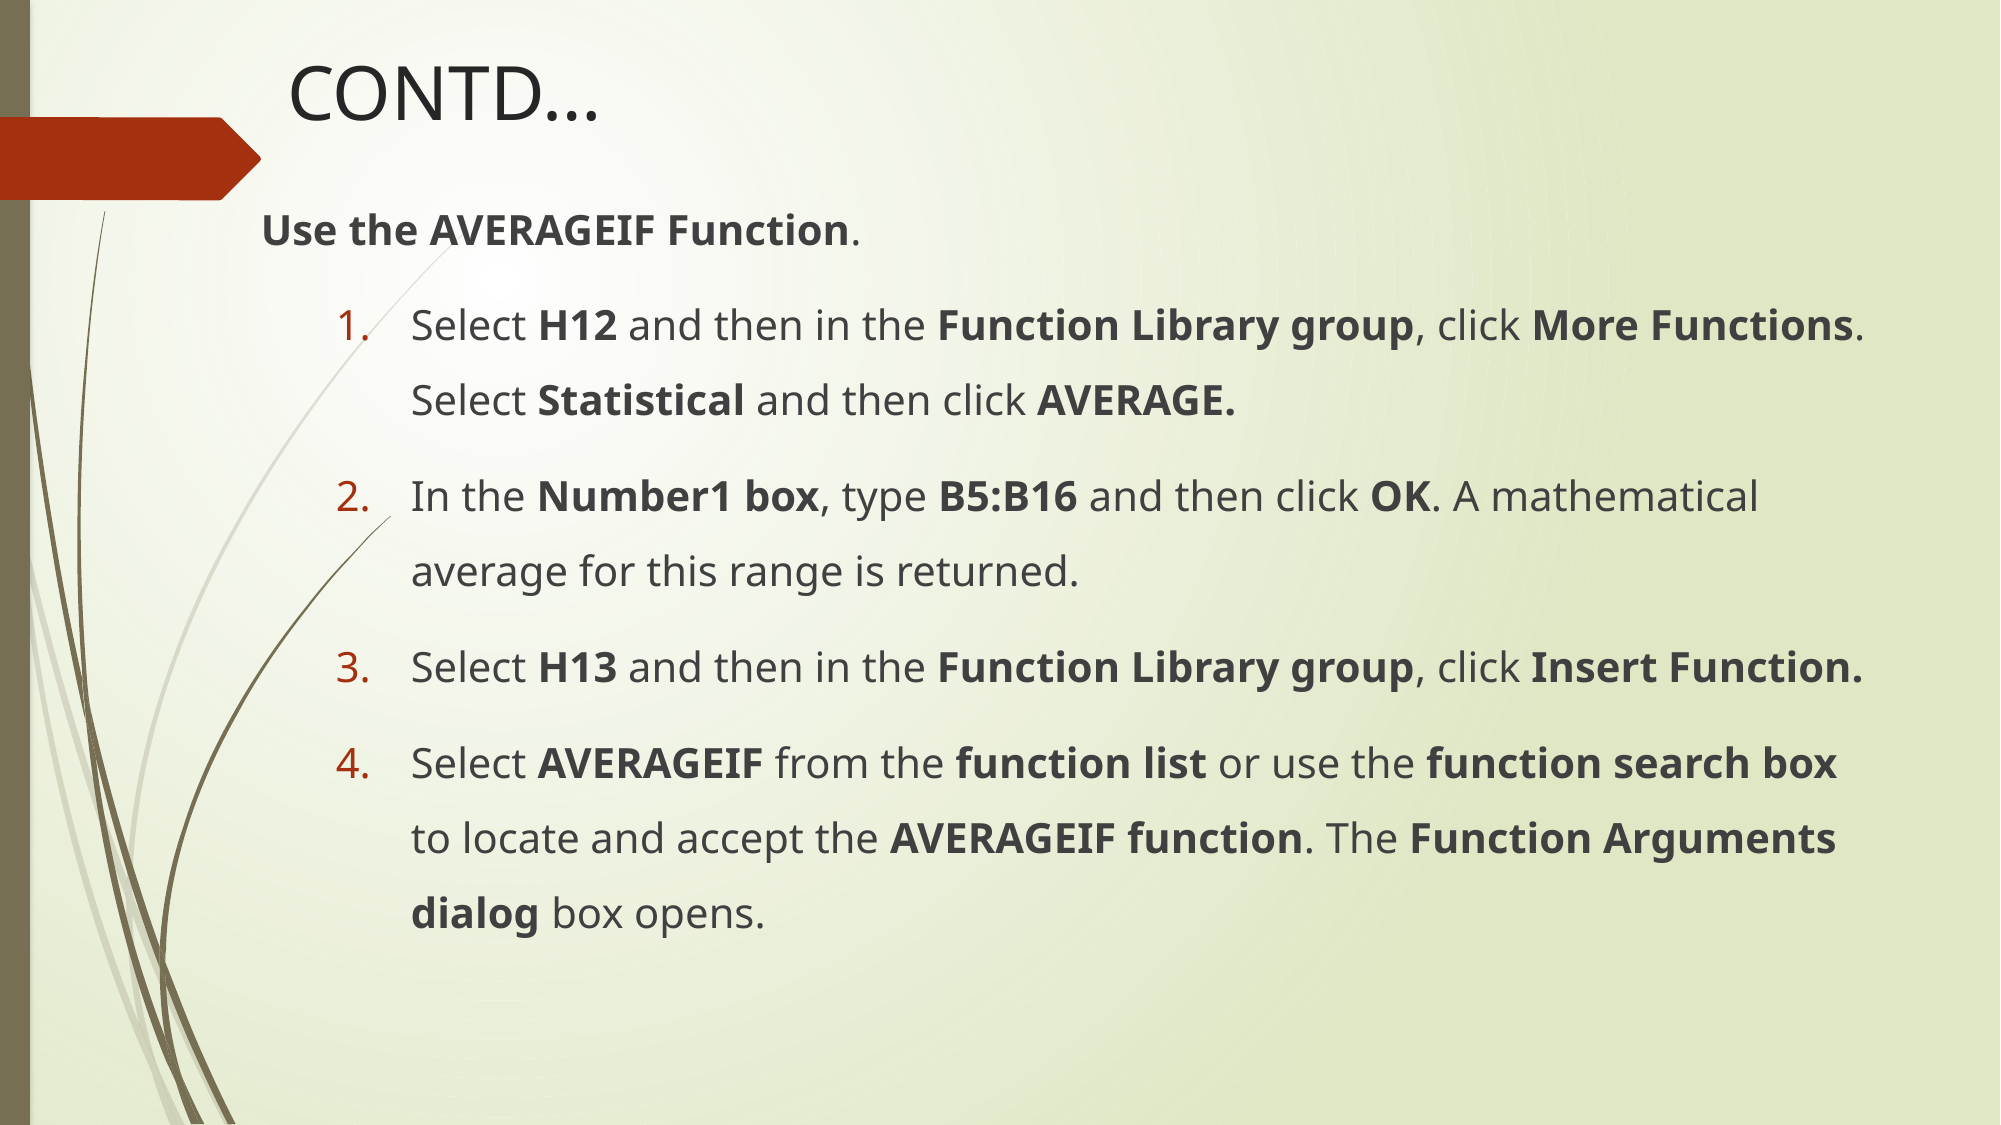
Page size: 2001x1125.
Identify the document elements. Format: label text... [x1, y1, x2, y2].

list Use the AVERAGEIF Function. Select H12 and then in the Function Library group, click More Functions. Select Statistical and then click AVERAGE. In the Number1 box, type B5:B16 and then click OK. A mathematical average for this range is returned. Select H13 and then in the Function Library group, click Insert Function. Select AVERAGEIF from the function list or use the function search box to locate and accept the AVERAGEIF function. The Function Arguments dialog box opens. [245, 170, 1888, 1016]
title CONTD… [272, 37, 1888, 170]
